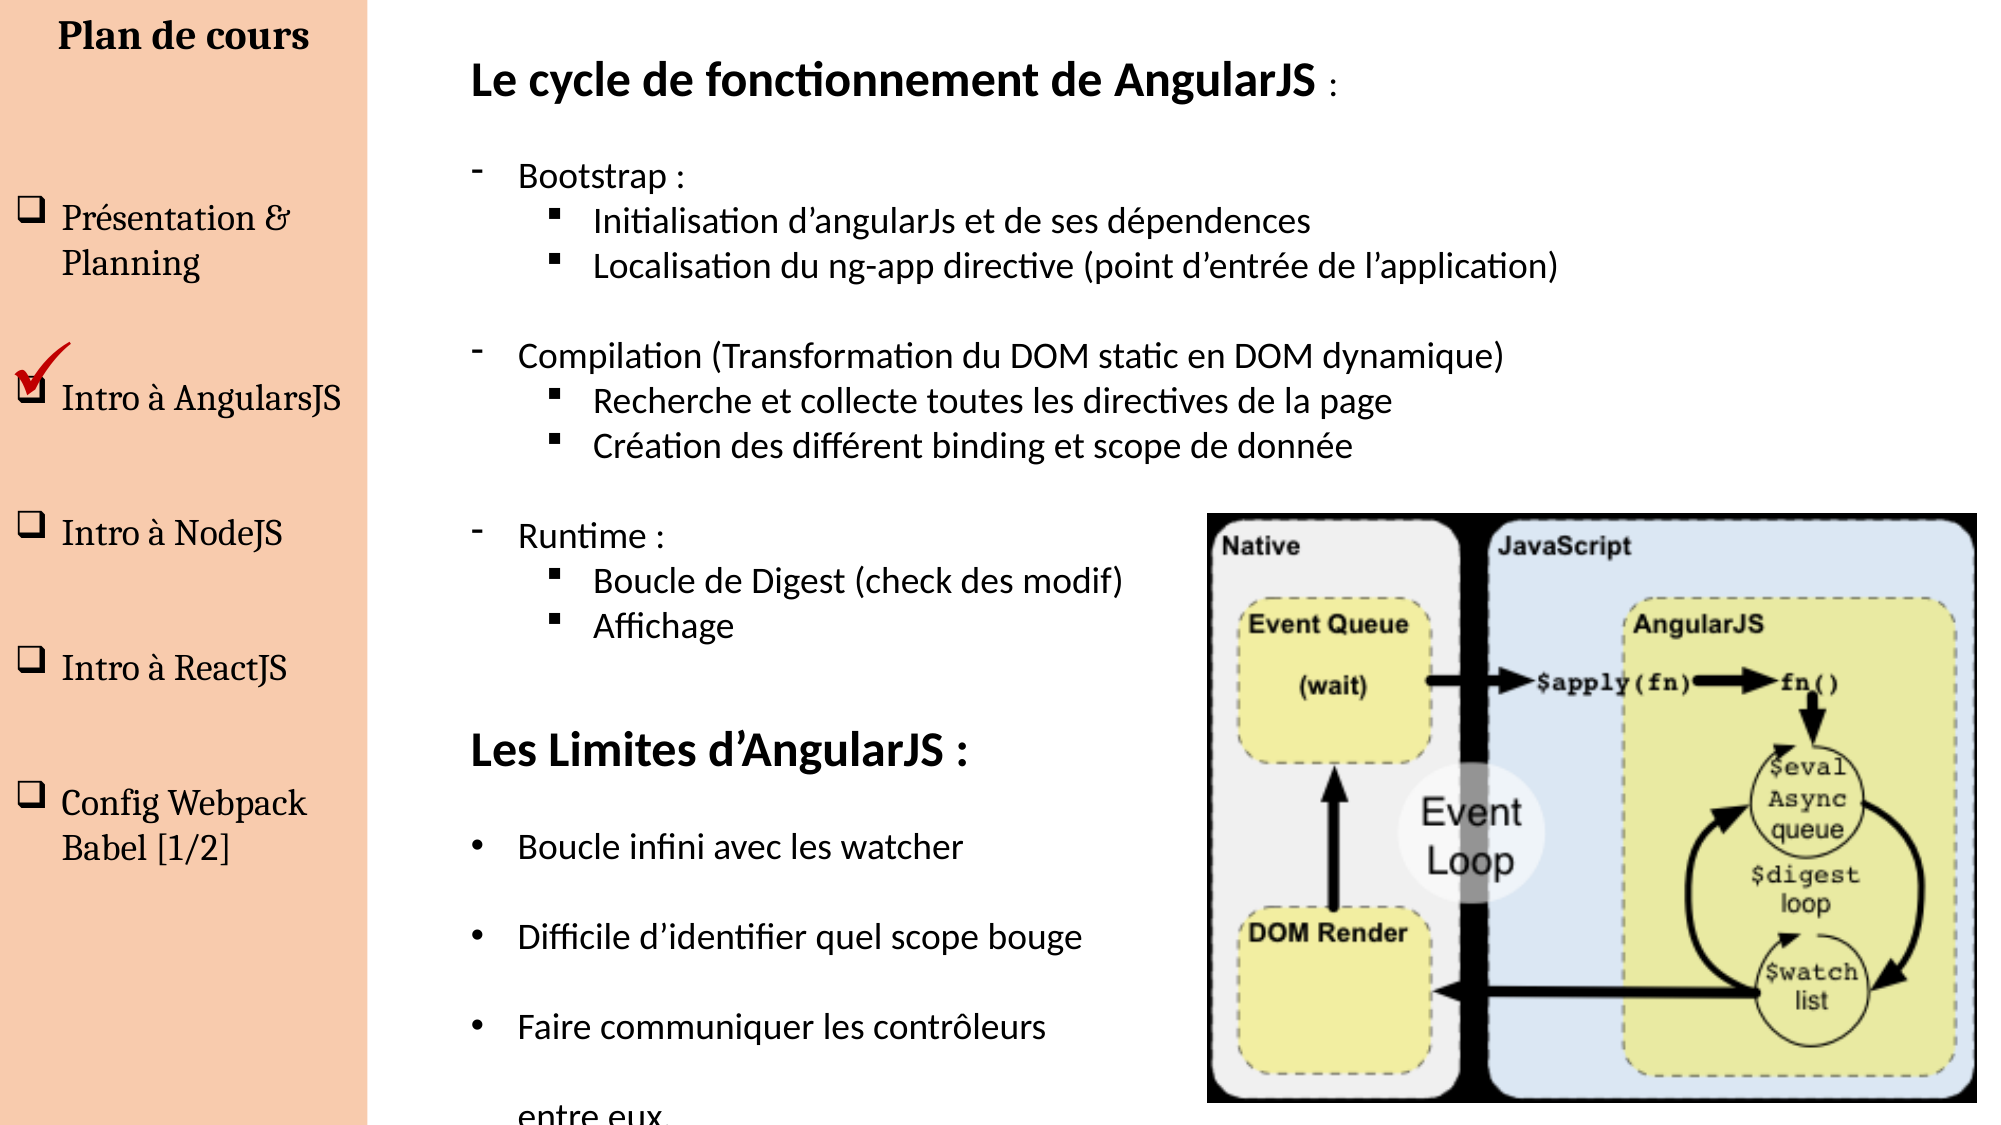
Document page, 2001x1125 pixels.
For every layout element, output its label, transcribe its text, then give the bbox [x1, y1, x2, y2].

text_box [0, 329, 203, 445]
text_box Le cycle de fonctionnement de AngularJS : Bootstrap : Initialisation d’angularJs et de ses dépendences Localisation du ng-app directive (point d’entrée de l’application) Compilation (Transformation du DOM static en DOM dynamique) Recherche et collecte toutes les directives de la page Création des différent binding et scope de donnée Runtime : Boucle de Digest (check des modif) Affichage [456, 39, 1959, 654]
text_box Les Limites d’AngularJS : Boucle infini avec les watcher Difficile d’identifier quel scope bouge Faire communiquer les contrôleurs entre eux. [456, 709, 1129, 1125]
picture [1207, 513, 1977, 1104]
